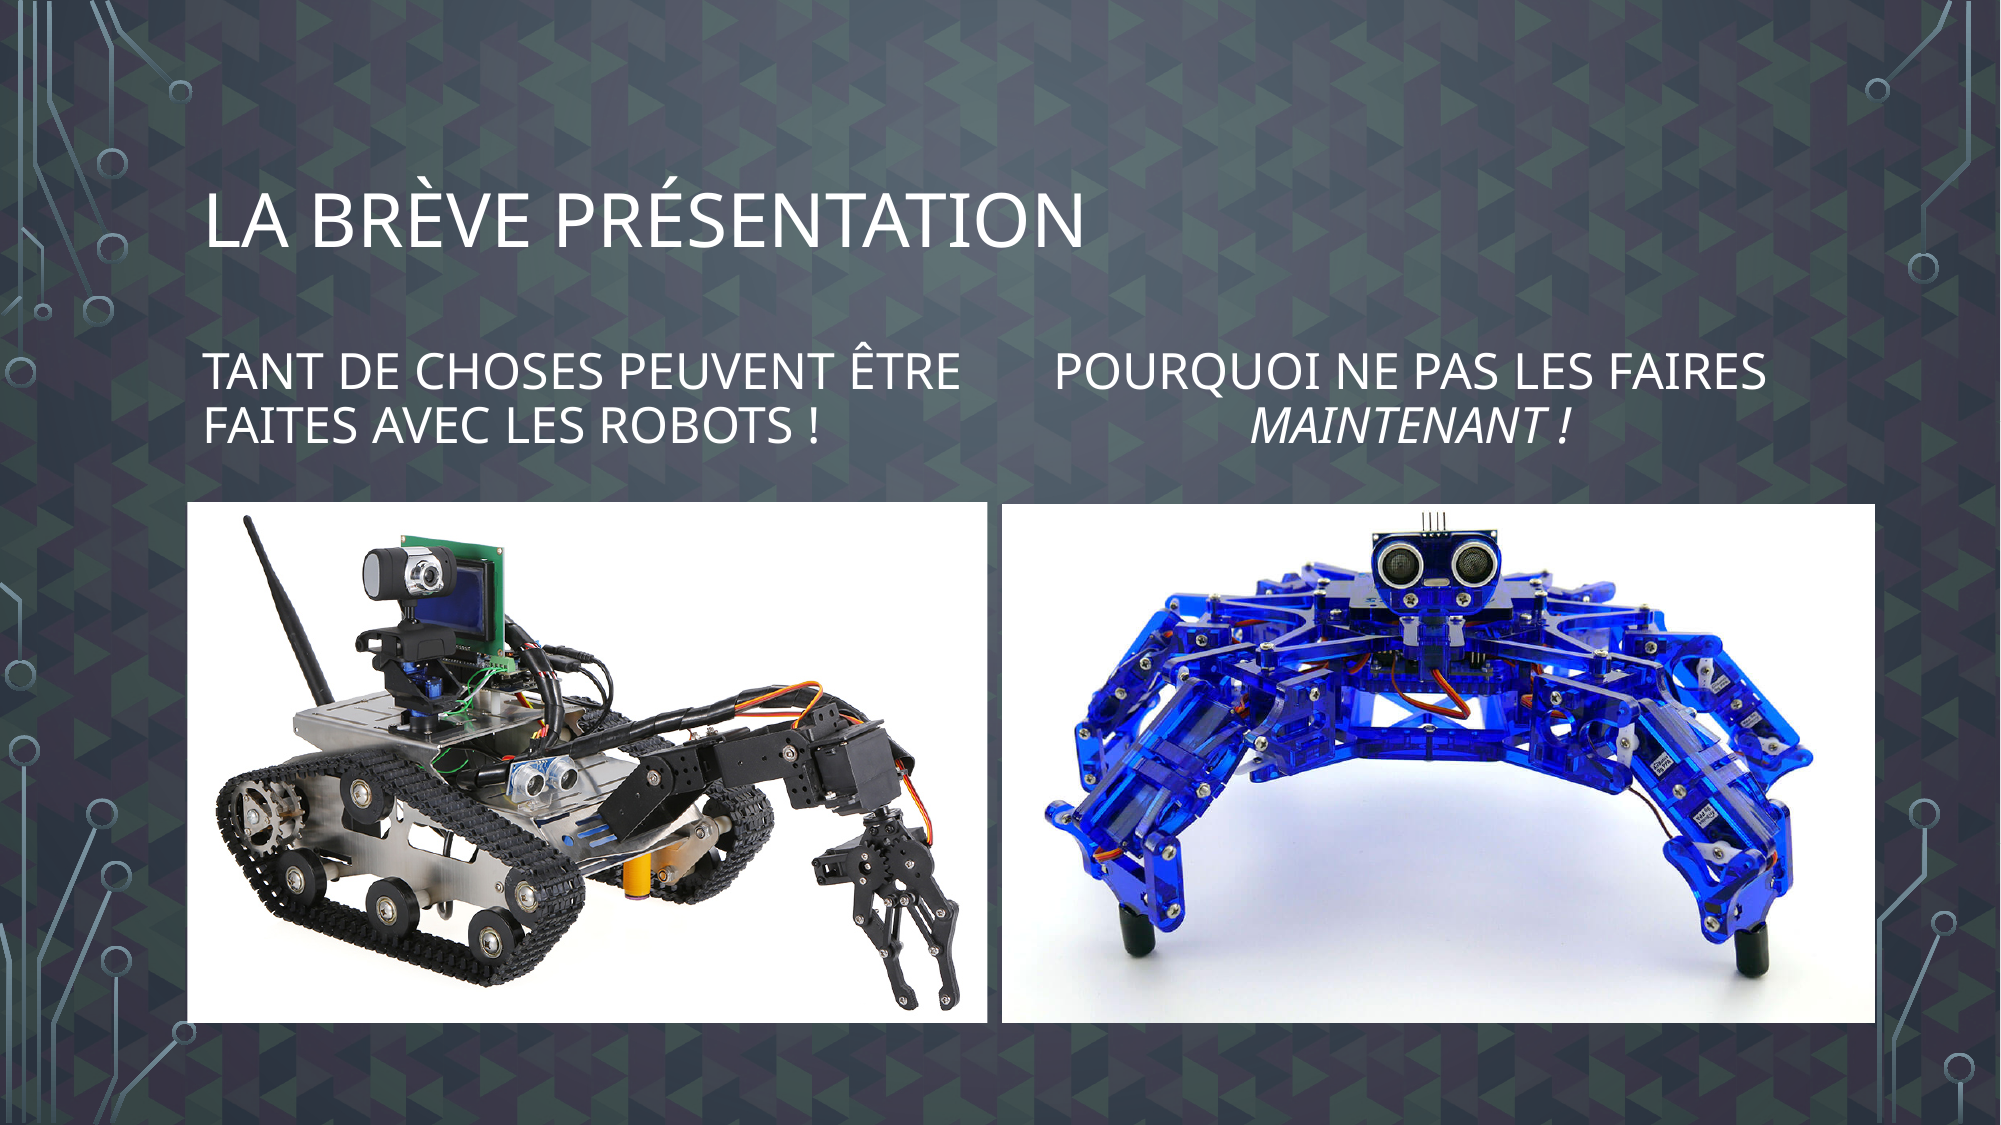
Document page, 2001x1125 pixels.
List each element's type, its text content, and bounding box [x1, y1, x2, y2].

title La brève présentation [187, 101, 1813, 344]
list TANT DE CHOSES peuvent être faites AVEC LES ROBOTS ! [187, 326, 988, 462]
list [186, 502, 988, 1023]
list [1001, 503, 1875, 1023]
list Pourquoi ne pas les faires Maintenant ! [1010, 326, 1811, 462]
